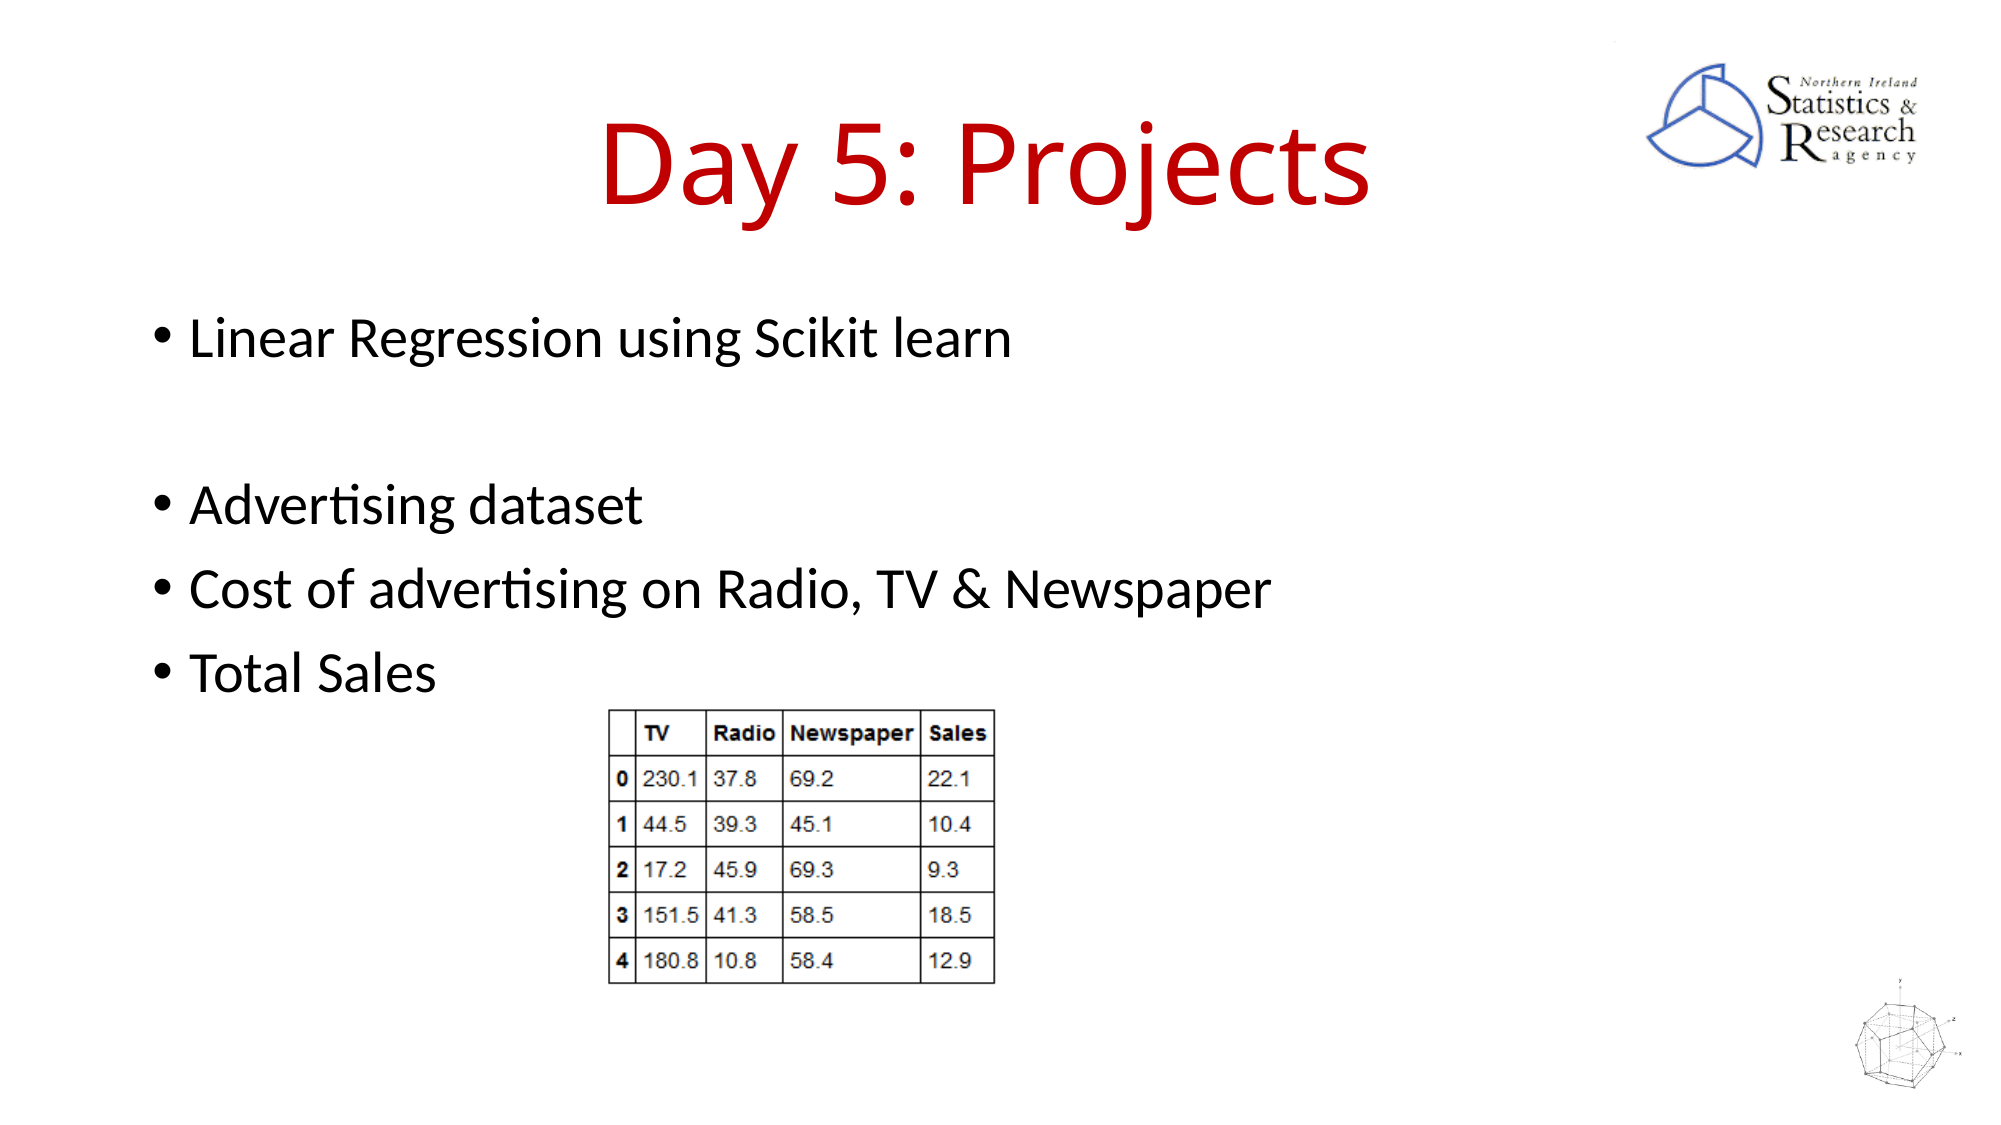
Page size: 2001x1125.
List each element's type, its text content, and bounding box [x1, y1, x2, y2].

picture [607, 705, 1000, 992]
picture [1614, 37, 1946, 188]
title Day 5: Projects [137, 59, 1863, 278]
picture [1851, 973, 1964, 1093]
list Linear Regression using Scikit learn Advertising dataset Cost of advertising on Radio, TV & Newspaper Total Sales [137, 299, 1863, 1014]
